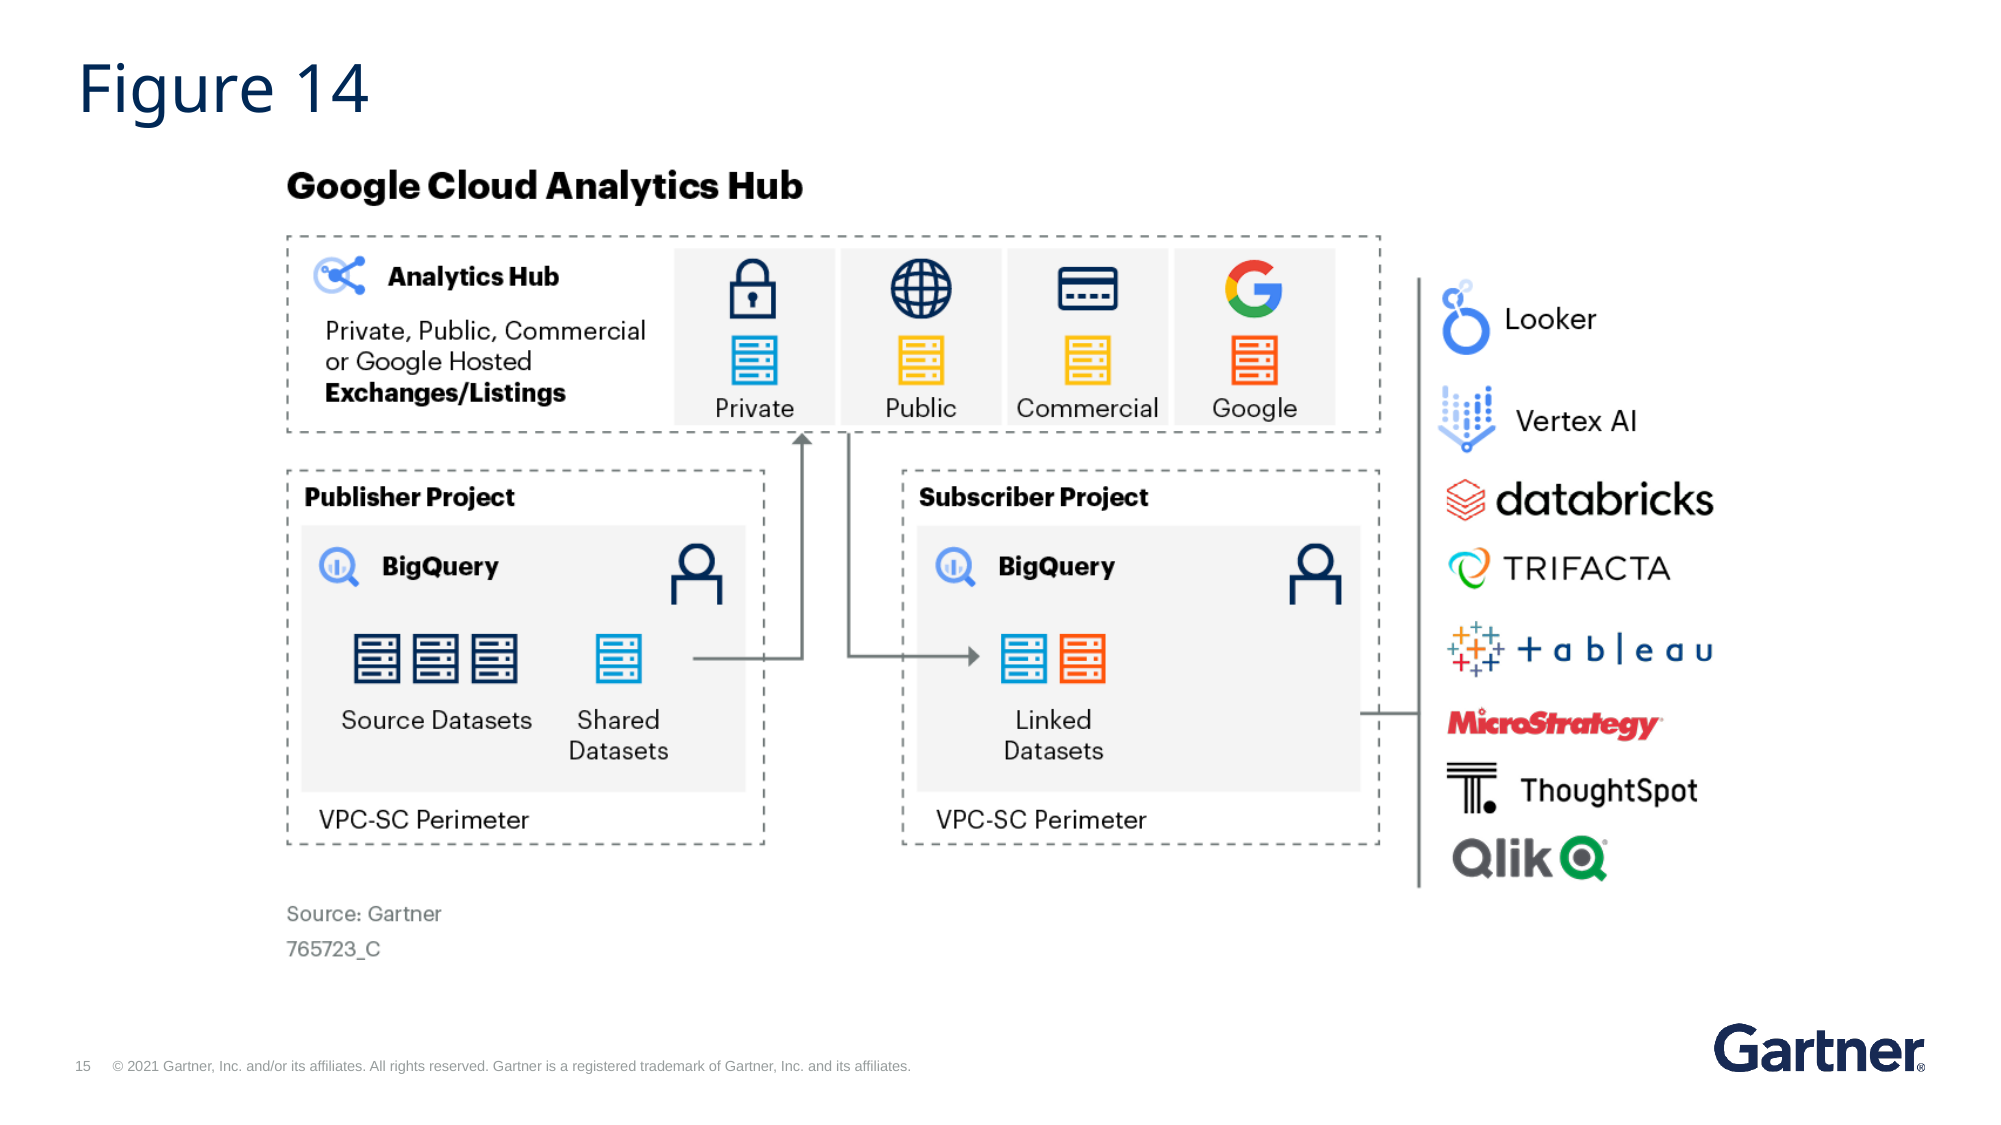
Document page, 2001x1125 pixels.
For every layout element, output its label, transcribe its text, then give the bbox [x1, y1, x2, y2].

picture [249, 131, 1751, 994]
picture [1714, 1023, 1925, 1072]
text_box Figure 14 [62, 38, 1932, 134]
